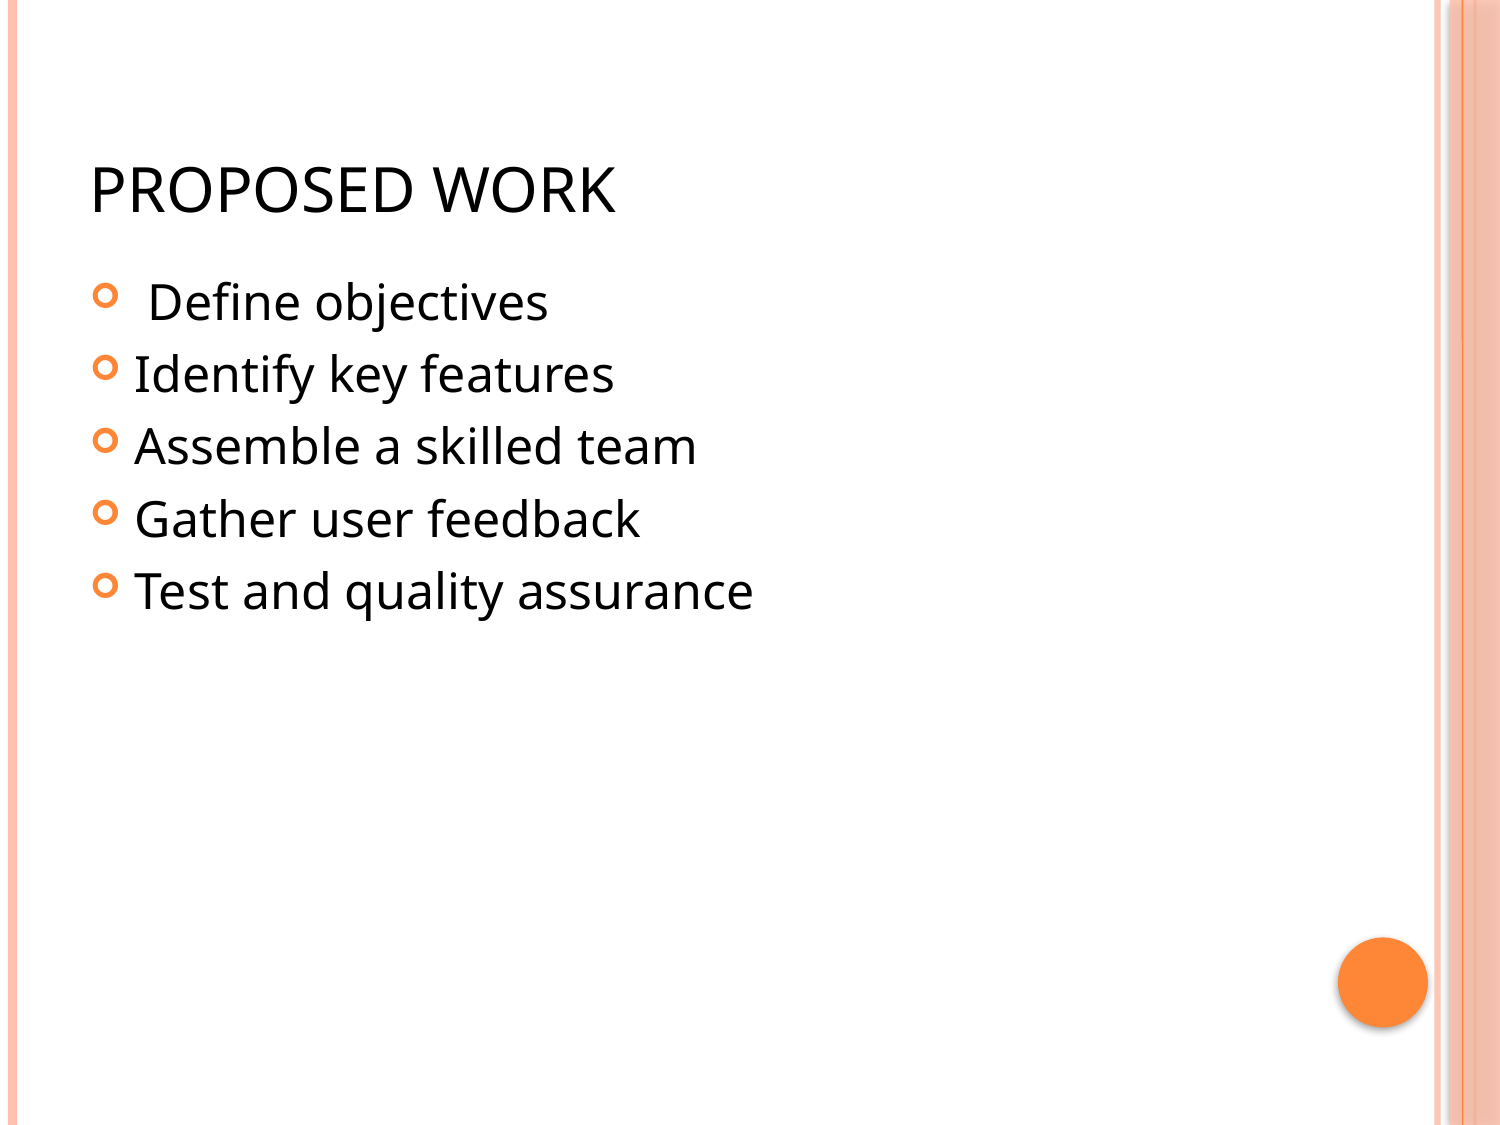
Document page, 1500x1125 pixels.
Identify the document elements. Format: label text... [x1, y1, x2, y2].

list Define objectives Identify key features Assemble a skilled team Gather user feedback Test and quality assurance [75, 262, 1300, 1062]
title Proposed work [75, 45, 1300, 233]
